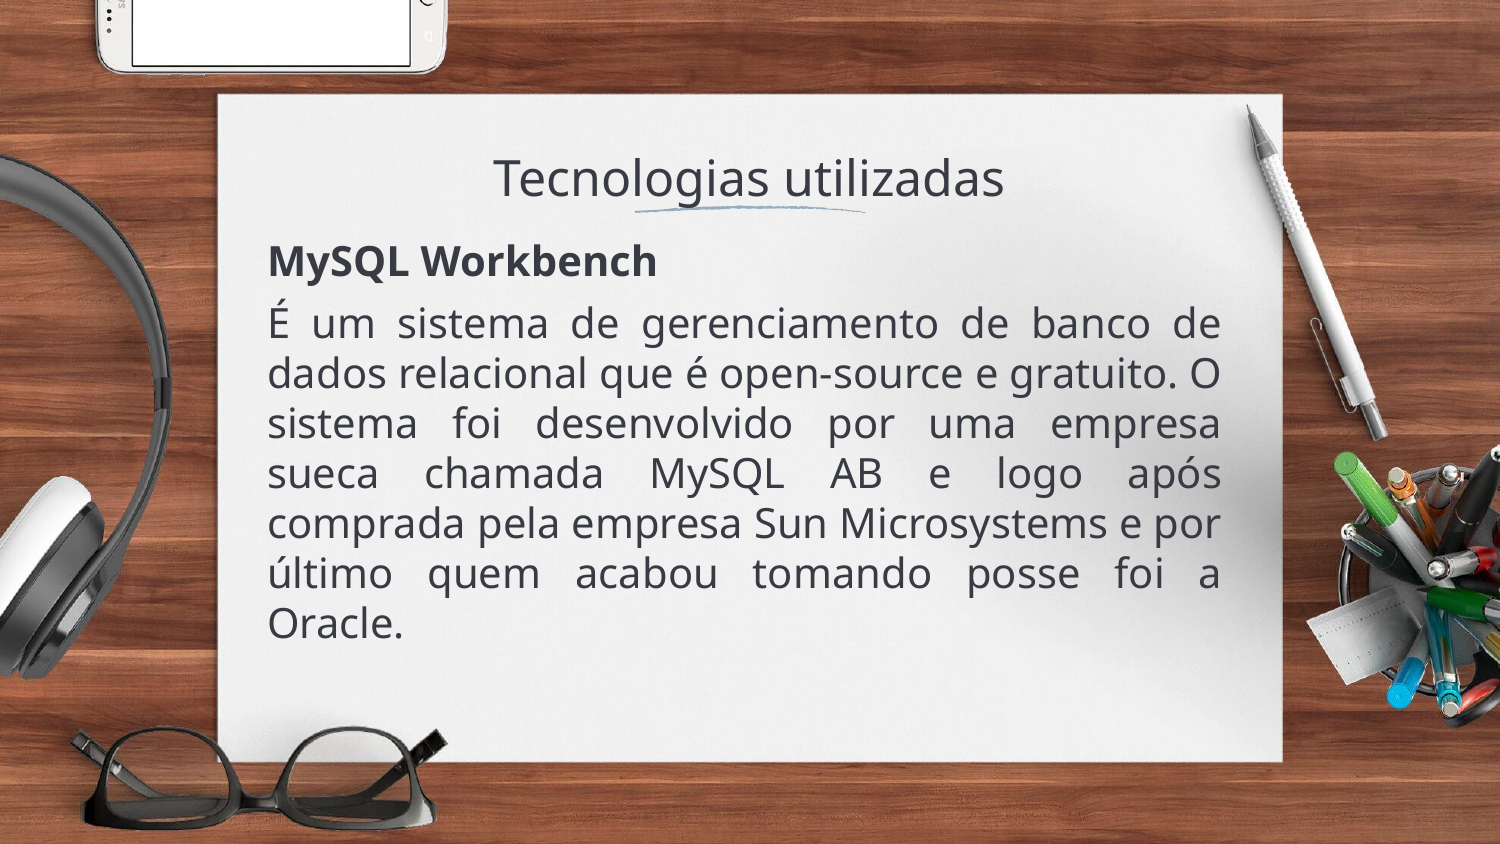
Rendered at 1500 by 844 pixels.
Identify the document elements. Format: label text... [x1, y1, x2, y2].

list MySQL Workbench É um sistema de gerenciamento de banco de dados relacional que é open-source e gratuito. O sistema foi desenvolvido por uma empresa sueca chamada MySQL AB e logo após comprada pela empresa Sun Microsystems e por último quem acabou tomando posse foi a Oracle. [267, 234, 1223, 712]
picture [0, 0, 1500, 844]
title Tecnologias utilizadas [267, 132, 1233, 207]
